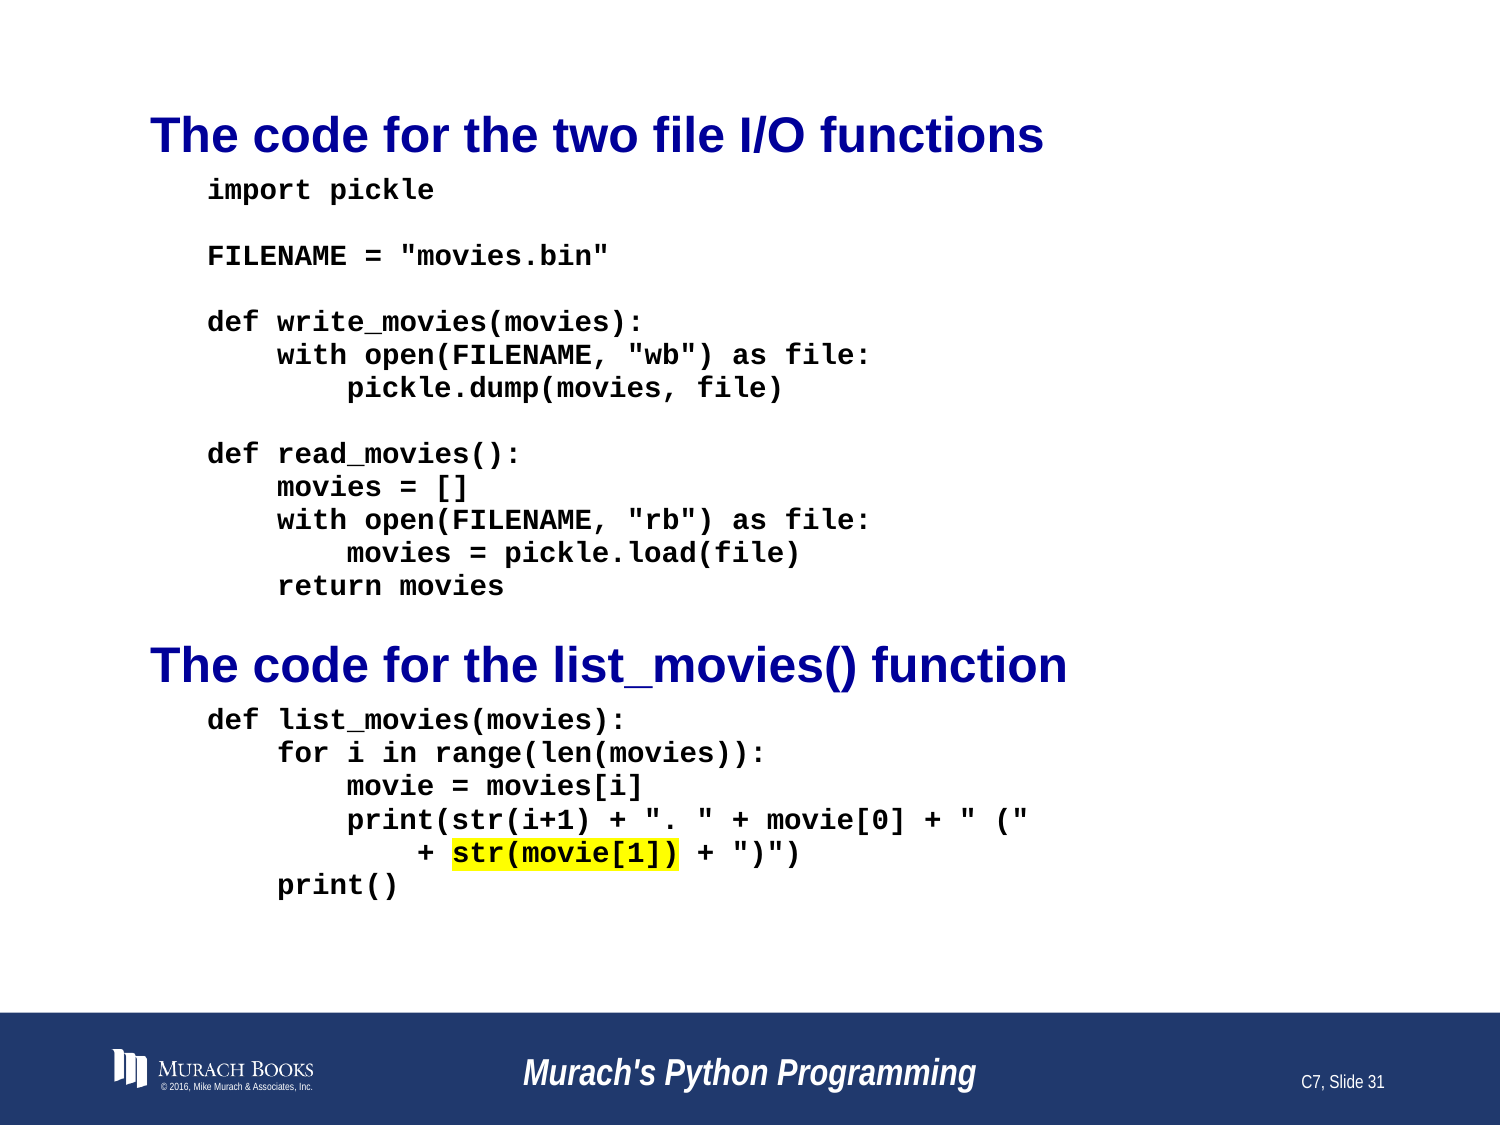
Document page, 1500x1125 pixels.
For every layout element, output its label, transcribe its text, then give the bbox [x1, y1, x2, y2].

slide_number C7, Slide 31 [1087, 1025, 1400, 1100]
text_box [149, 174, 1348, 911]
slide_number Murach's Python Programming [463, 1025, 1050, 1100]
title The code for the two file I/O functions [150, 102, 1350, 164]
footer © 2016, Mike Murach & Associates, Inc. [12, 1025, 463, 1100]
